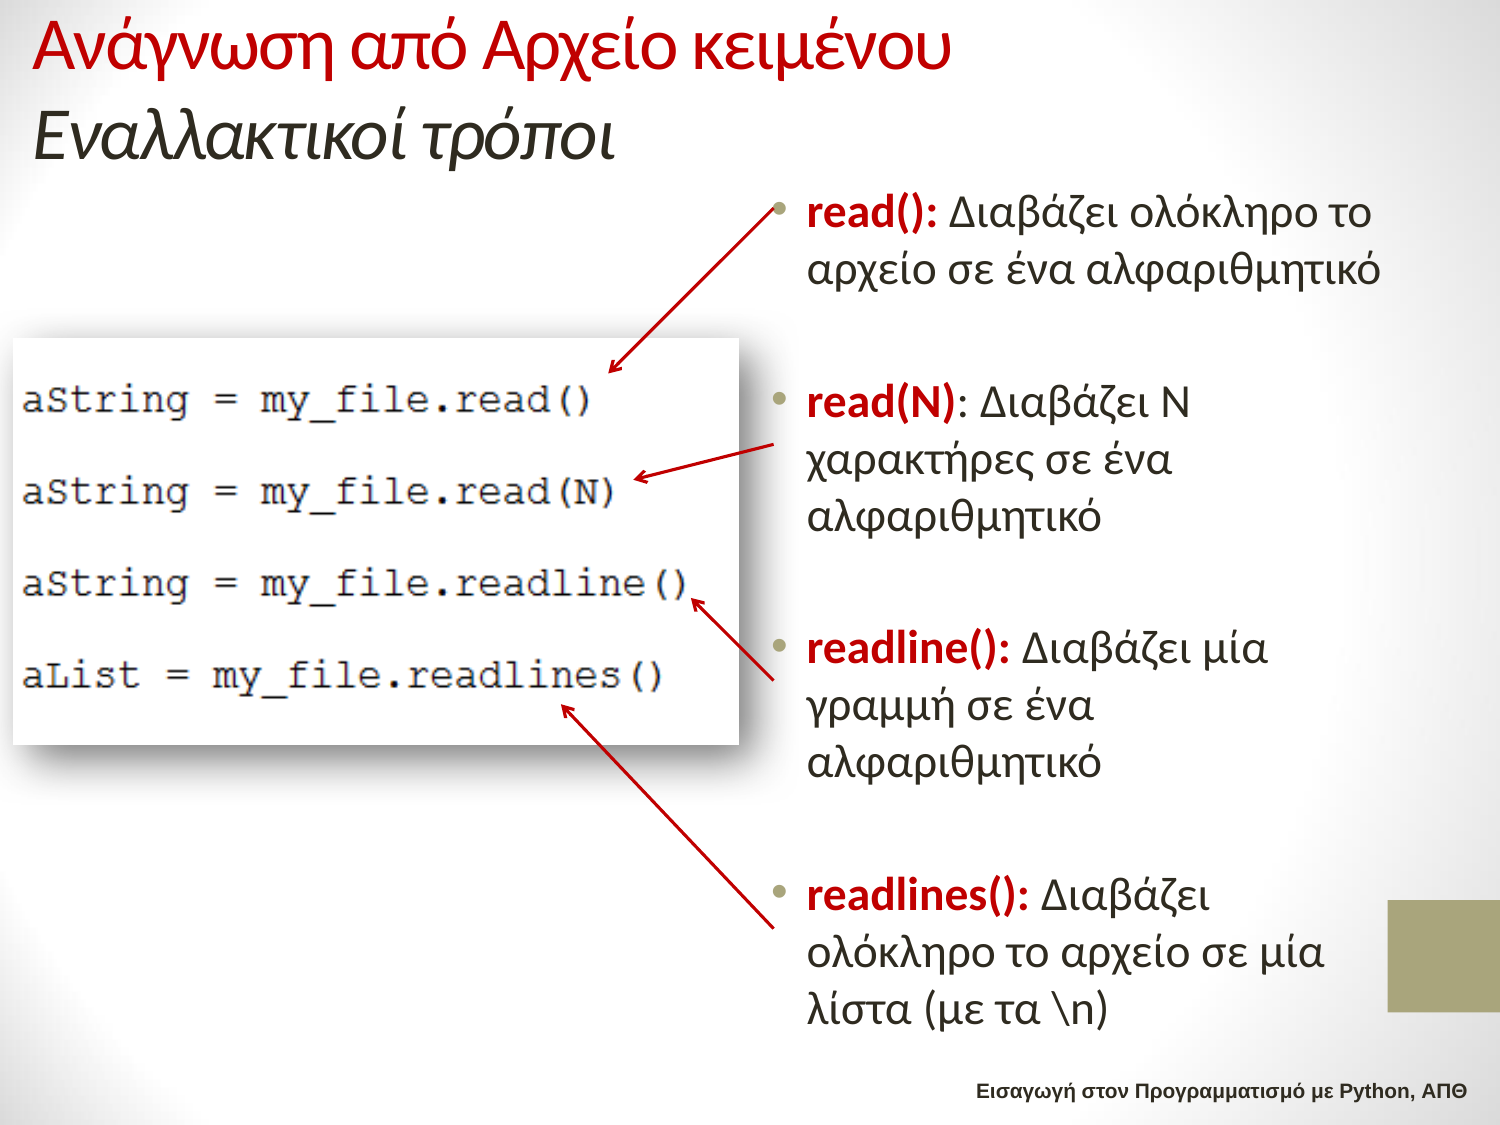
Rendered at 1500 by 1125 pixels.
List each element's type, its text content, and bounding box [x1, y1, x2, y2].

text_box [690, 597, 775, 682]
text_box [632, 443, 775, 481]
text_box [560, 703, 775, 930]
title Ανάγνωση από Αρχείο κειμένου Εναλλακτικοί τρόποι [17, 19, 1471, 149]
list read(): Διαβάζει ολόκληρο το αρχείο σε ένα αλφαριθμητικό read(N): Διαβάζει Ν χαρακτήρες σε ένα αλφαριθμητικό readline(): Διαβάζει μία γραμμή σε ένα αλφαριθμητικό readlines(): Διαβάζει ολόκληρο το αρχείο σε μία λίστα (με τα \n) [738, 172, 1400, 1106]
picture [0, 0, 1500, 1125]
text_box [607, 207, 775, 374]
